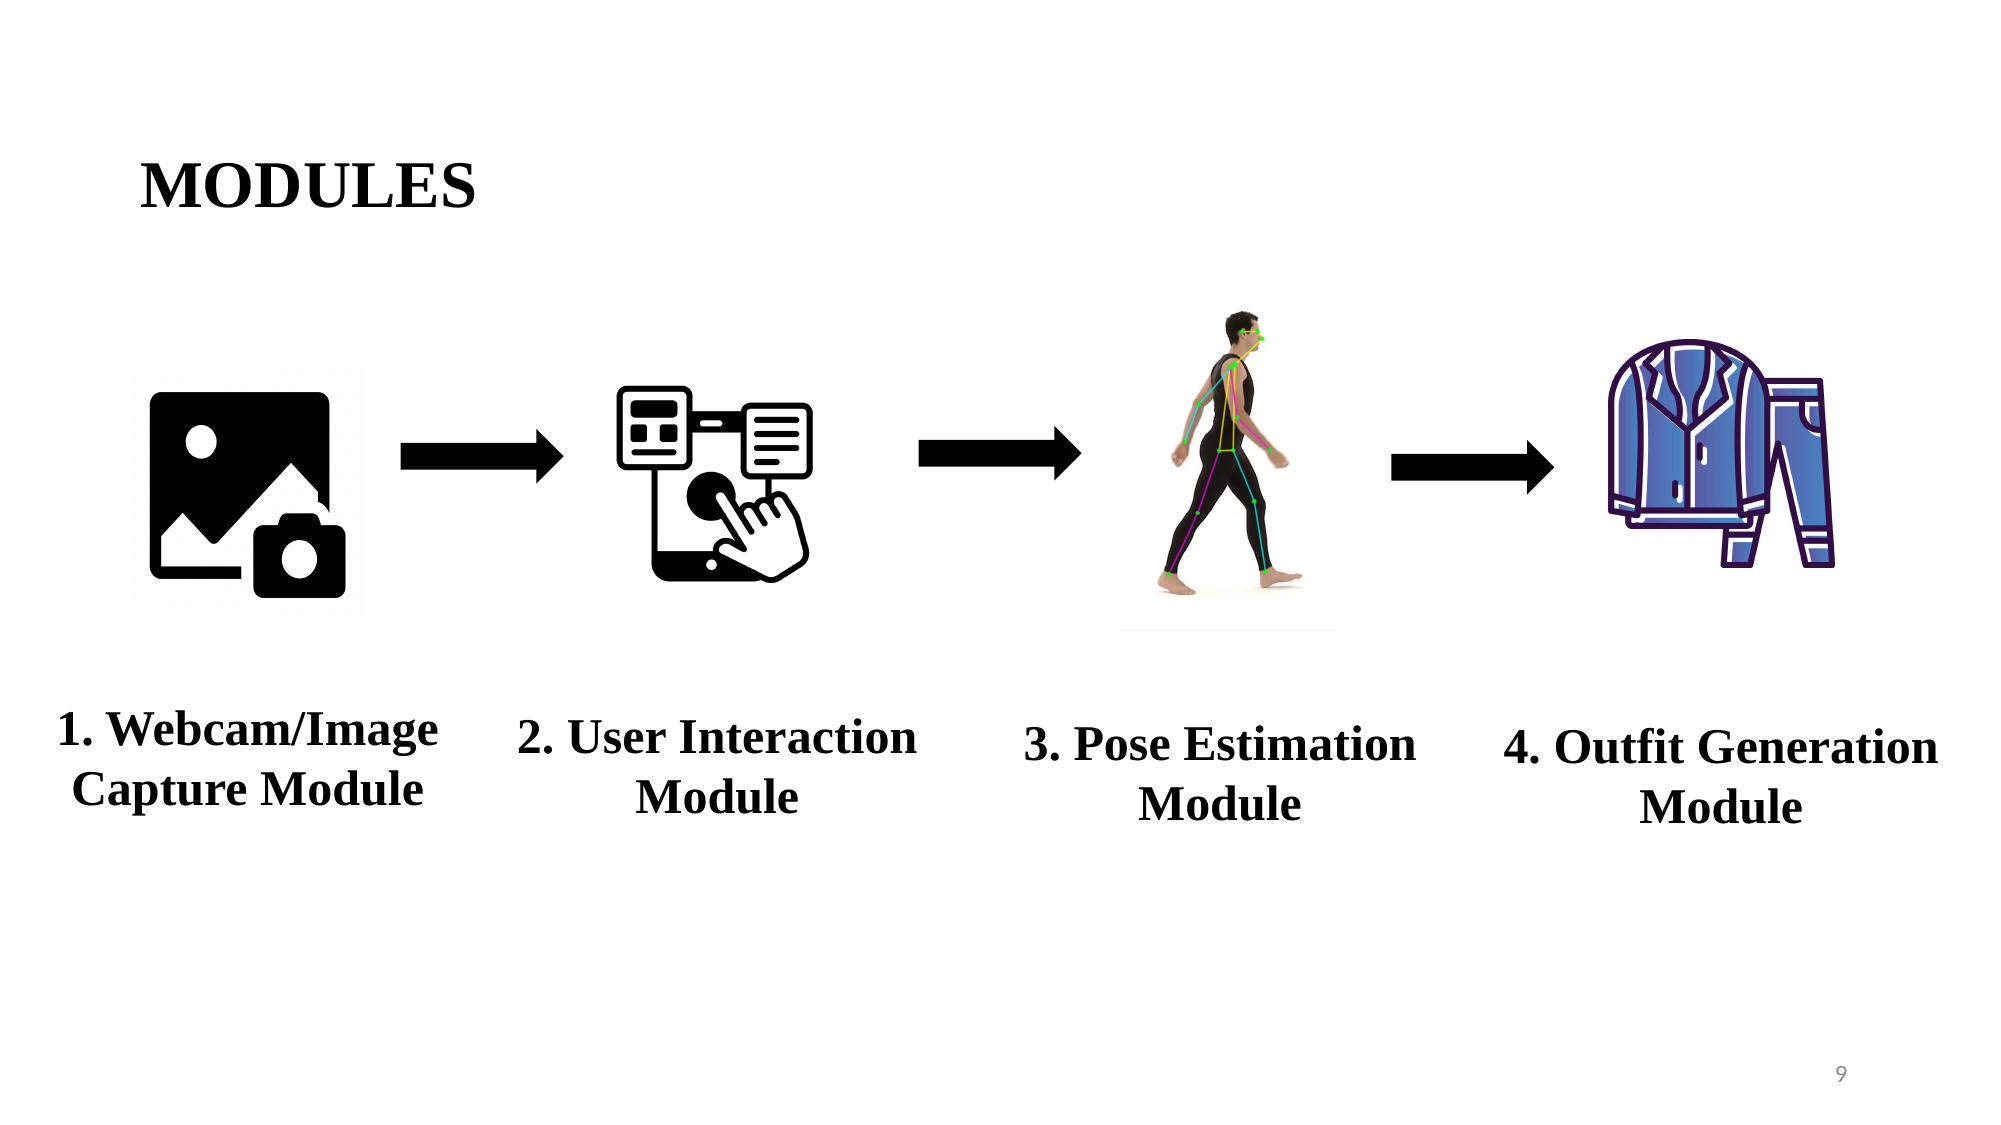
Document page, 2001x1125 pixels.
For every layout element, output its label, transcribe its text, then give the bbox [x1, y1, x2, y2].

text_box [400, 429, 564, 484]
text_box [1391, 440, 1555, 495]
slide_number 9 [1412, 1042, 1863, 1103]
text_box 3. Pose Estimation Module [999, 703, 1441, 839]
picture [1608, 339, 1835, 568]
picture [1121, 275, 1338, 631]
picture [130, 367, 365, 623]
text_box 4. Outfit Generation Module [1486, 706, 1957, 841]
text_box [918, 425, 1082, 481]
text_box MODULES [125, 133, 515, 229]
text_box 2. User Interaction Module [497, 696, 938, 831]
text_box 1. Webcam/Image Capture Module [19, 688, 476, 823]
picture [599, 365, 836, 599]
